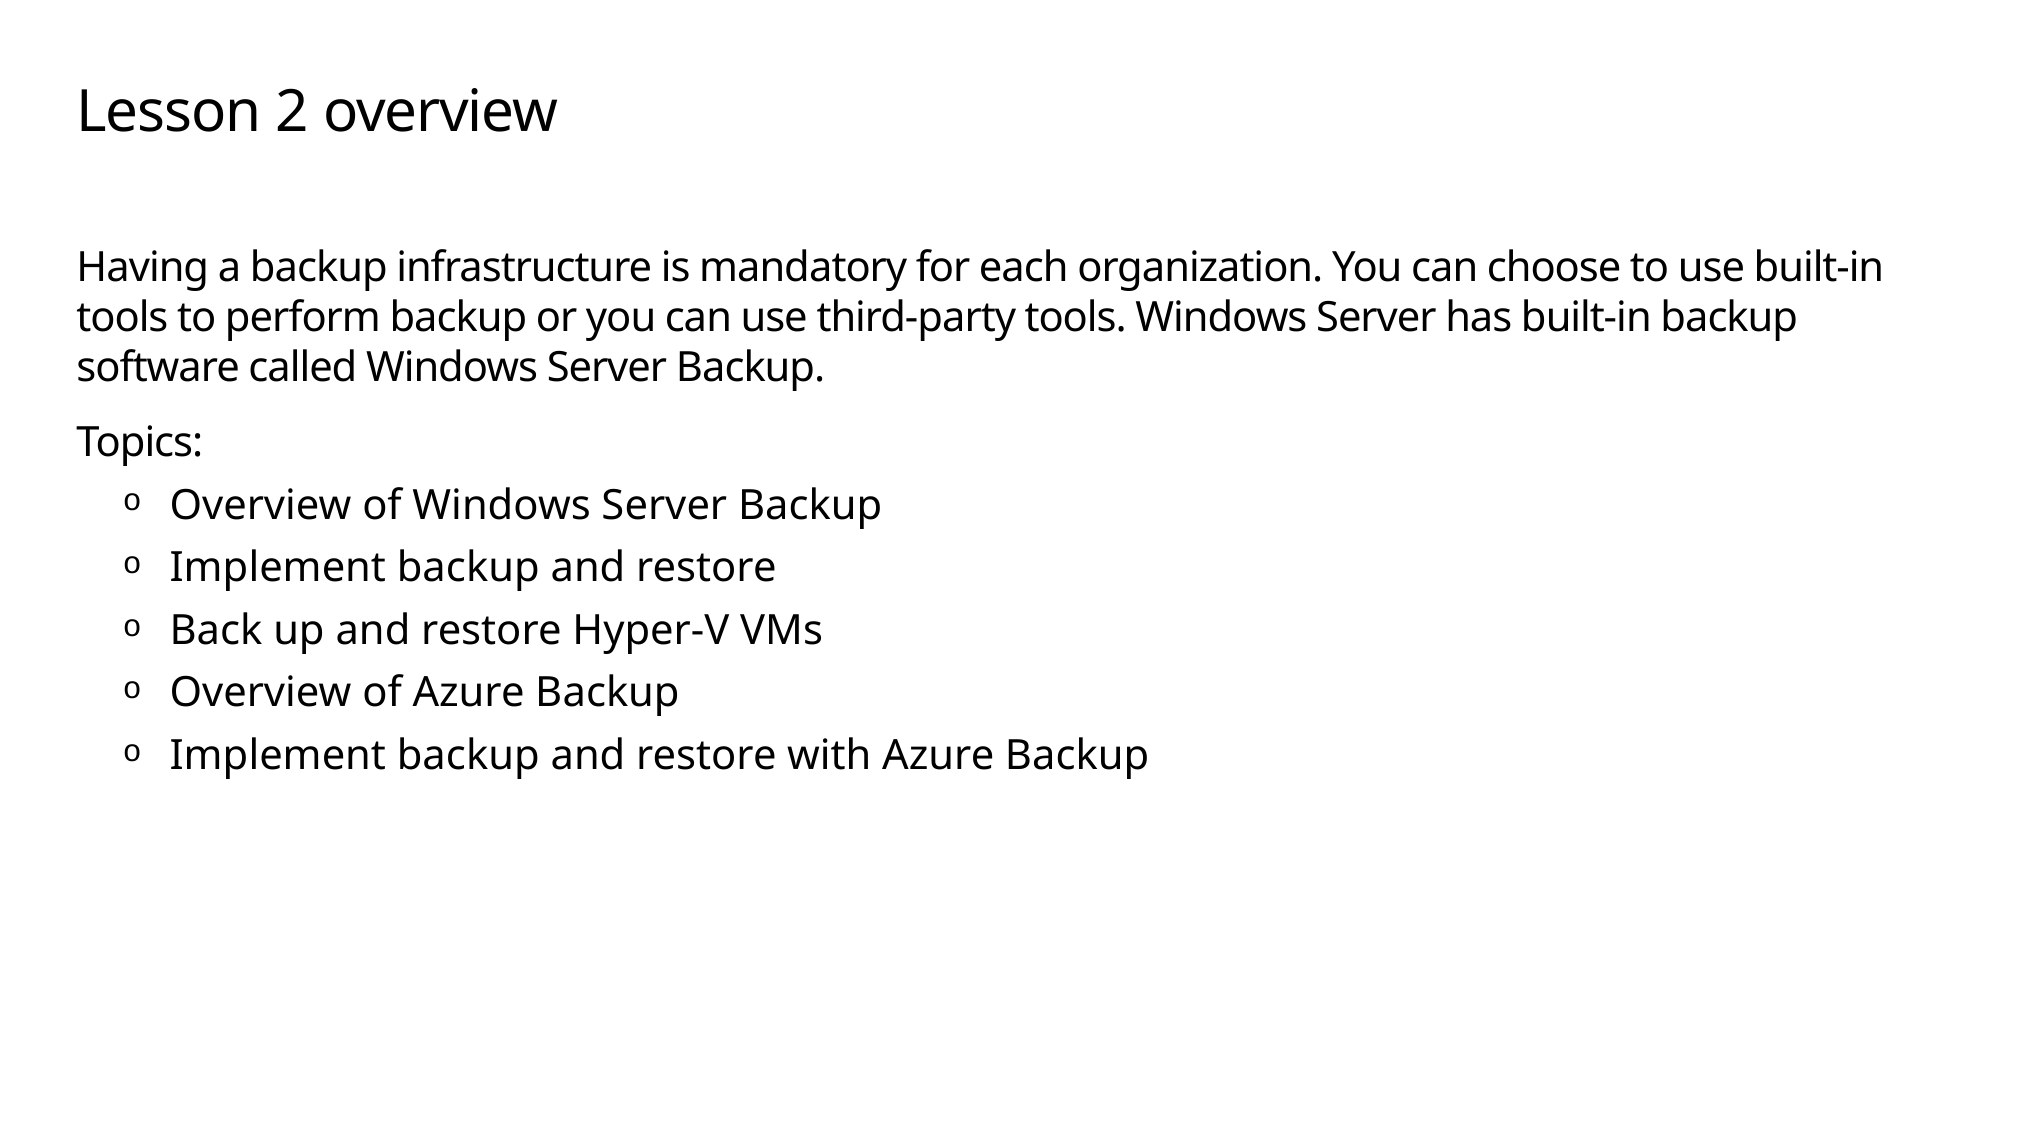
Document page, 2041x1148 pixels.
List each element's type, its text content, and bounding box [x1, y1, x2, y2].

title Lesson 2 overview [76, 81, 1968, 149]
list Having a backup infrastructure is mandatory for each organization. You can choose to use built-in tools to perform backup or you can use third-party tools. Windows Server has built-in backup software called Windows Server Backup. Topics: Overview of Windows Server Backup Implement backup and restore Back up and restore Hyper-V VMs Overview of Azure Backup Implement backup and restore with Azure Backup [76, 240, 1968, 1074]
